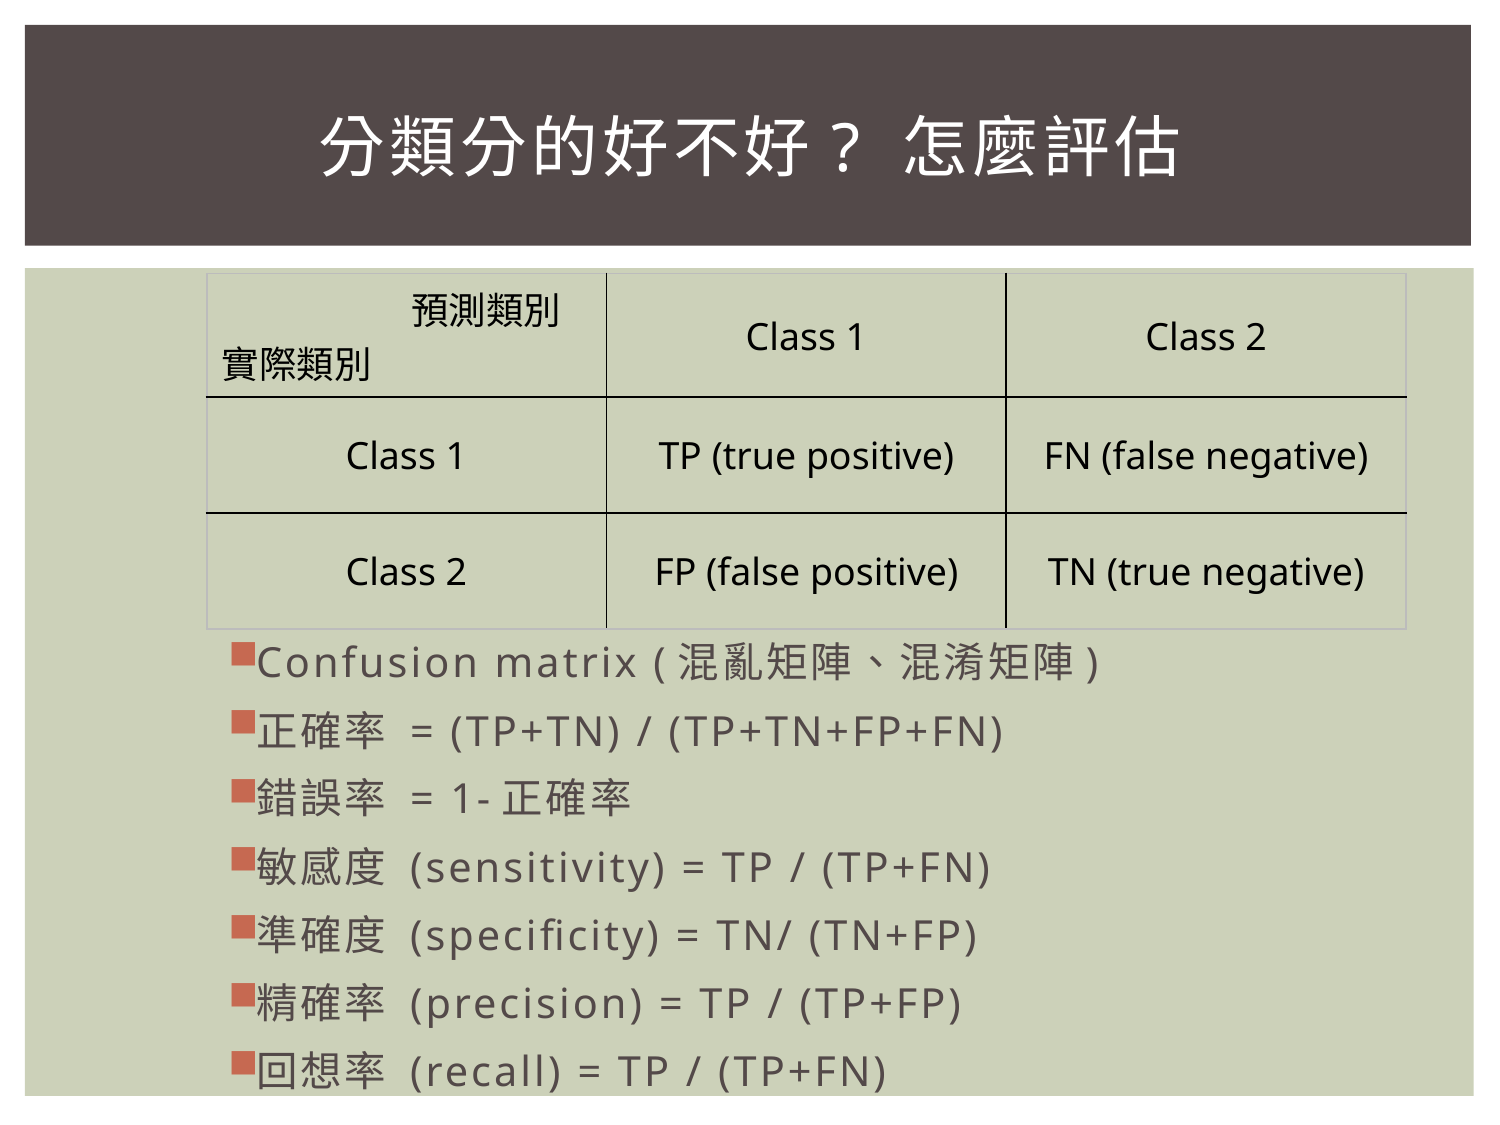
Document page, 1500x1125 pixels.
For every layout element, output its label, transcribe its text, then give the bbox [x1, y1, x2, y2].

table_header Class 1 [607, 274, 1005, 396]
table_cell Class 2 [208, 514, 606, 622]
table_cell TP (true positive) [607, 398, 1005, 512]
table_cell TN (true negative) [1007, 514, 1405, 622]
table_header 預測類別 實際類別 [208, 274, 606, 396]
table_cell FN (false negative) [1007, 398, 1405, 512]
list Confusion matrix (混亂矩陣、混淆矩陣) 正確率 = (TP+TN) / (TP+TN+FP+FN) 錯誤率 = 1-正確率 敏感度 (sensitivity) = TP / (TP+FN) 準確度 (specificity) = TN/ (TN+FP) 精確率 (precision) = TP / (TP+FP) 回想率 (recall) = TP / (TP+FN) [206, 622, 1466, 1107]
title 分類分的好不好? 怎麼評估 [62, 58, 1438, 232]
table_cell Class 1 [208, 398, 606, 512]
table_cell FP (false positive) [607, 514, 1005, 622]
table_header Class 2 [1007, 274, 1405, 396]
